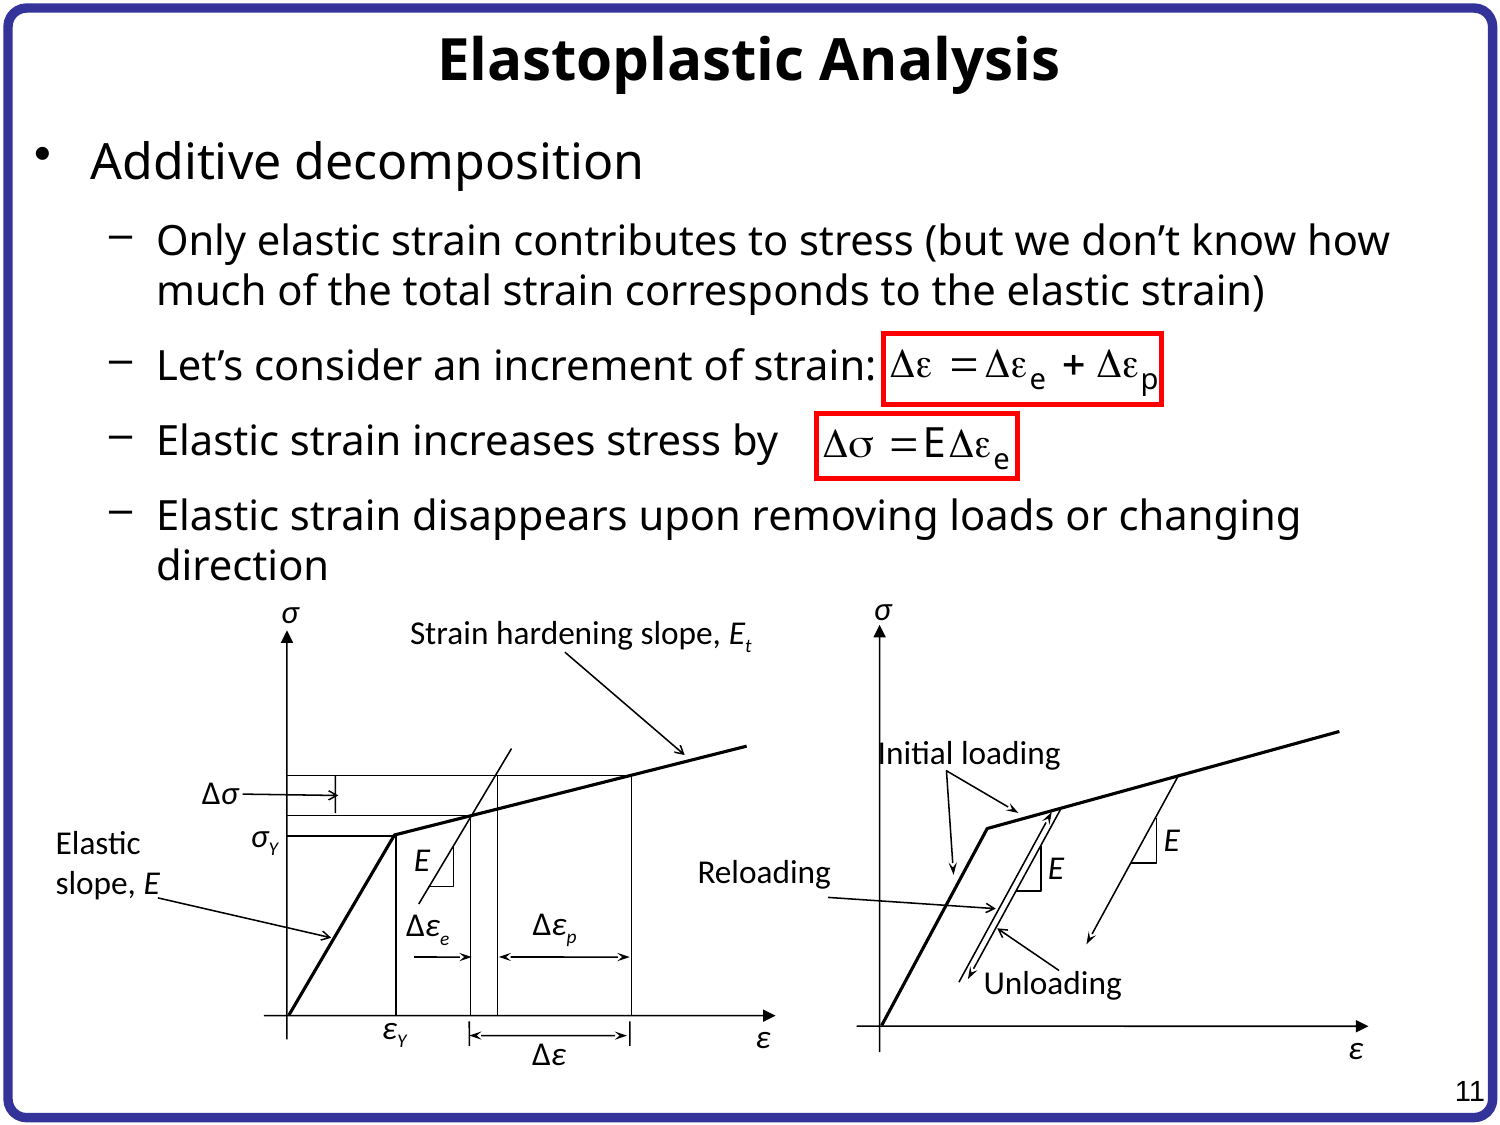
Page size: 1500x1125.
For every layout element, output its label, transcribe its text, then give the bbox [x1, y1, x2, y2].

list Additive decomposition Only elastic strain contributes to stress (but we don’t know how much of the total strain corresponds to the elastic strain) Let’s consider an increment of strain: Elastic strain increases stress by Elastic strain disappears upon removing loads or changing direction [18, 121, 1481, 1086]
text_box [697, 586, 1369, 1076]
title Elastoplastic Analysis [6, 7, 1492, 106]
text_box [55, 589, 695, 1081]
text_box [885, 335, 1160, 403]
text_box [818, 415, 1016, 477]
